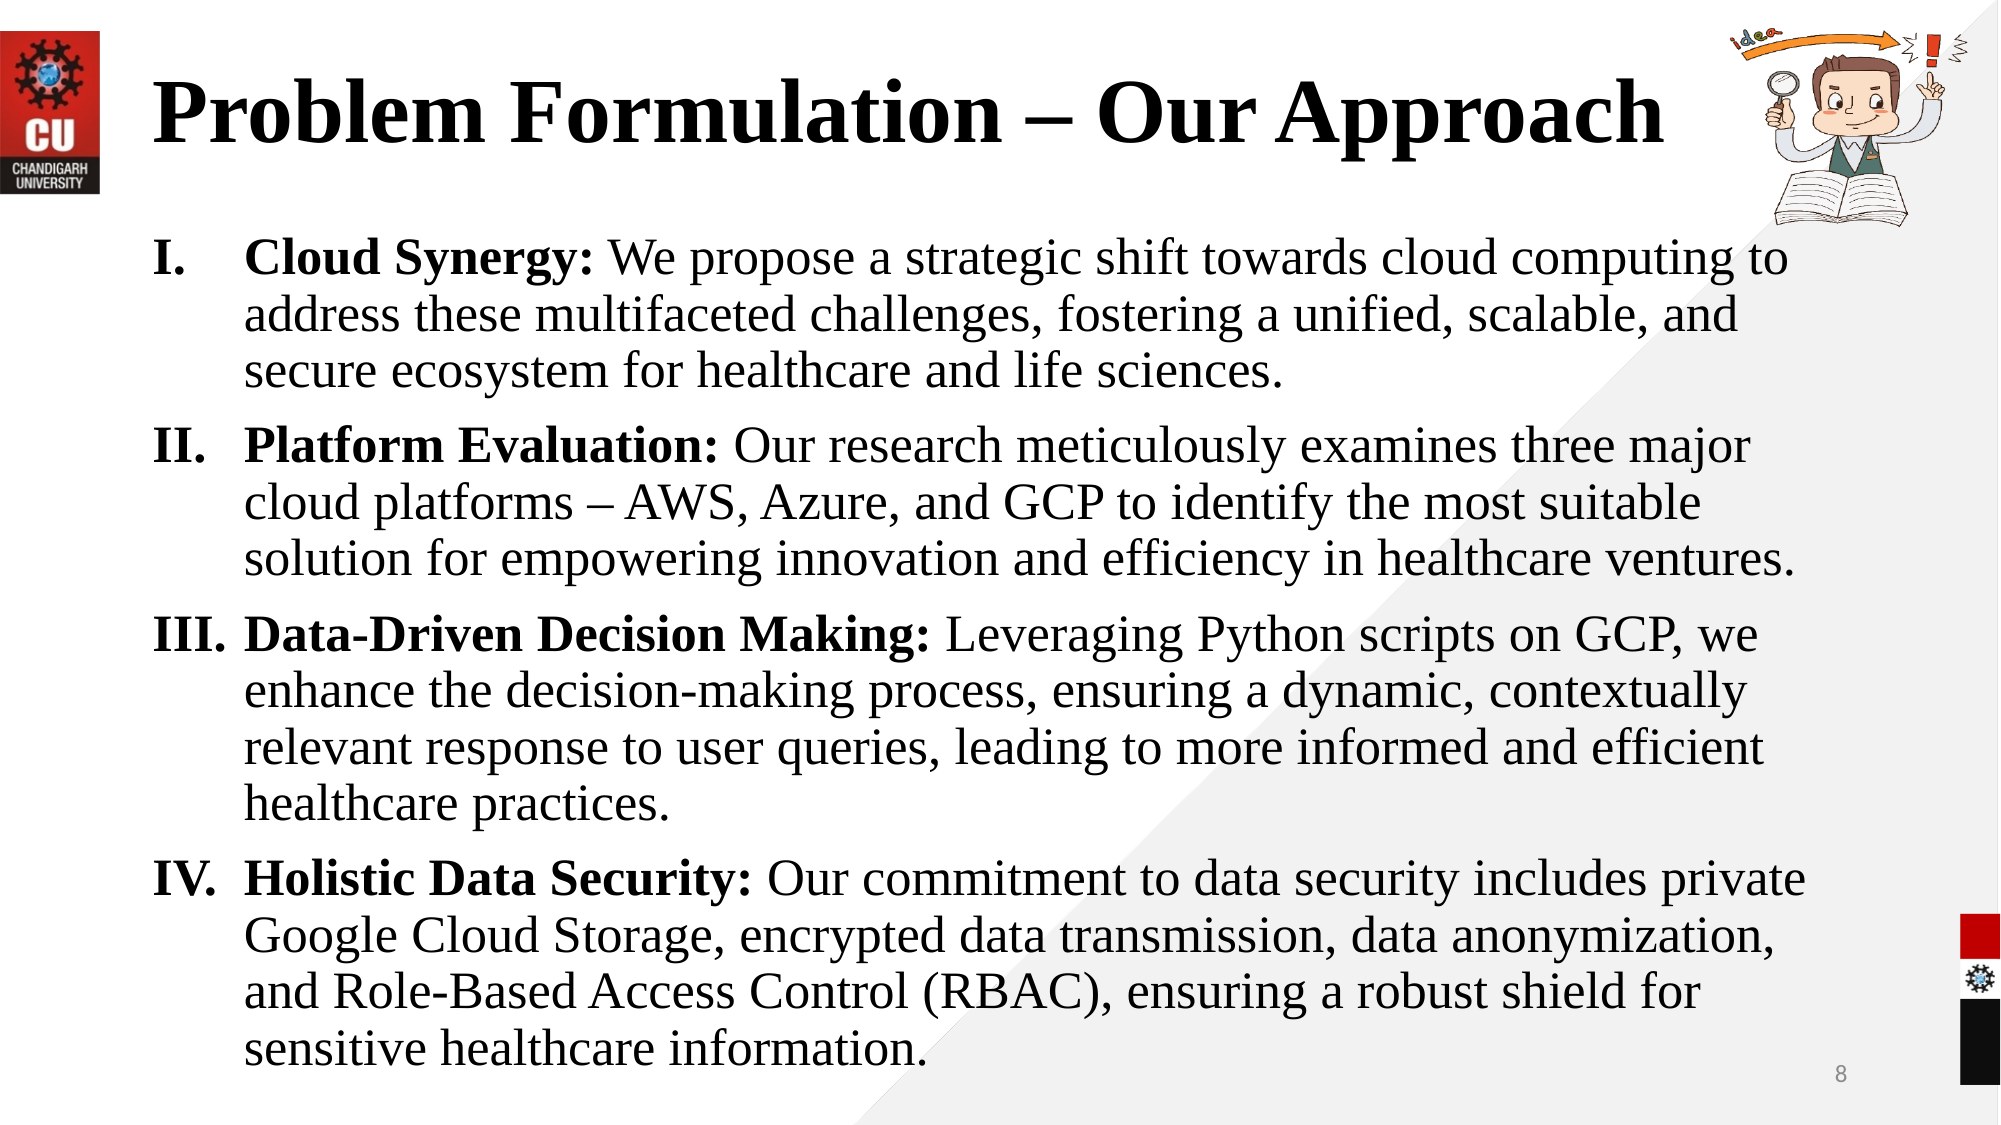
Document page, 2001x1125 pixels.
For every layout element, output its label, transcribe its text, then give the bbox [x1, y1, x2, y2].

picture [0, 0, 2001, 1125]
title Problem Formulation – Our Approach [137, 4, 1863, 221]
list Cloud Synergy: We propose a strategic shift towards cloud computing to address these multifaceted challenges, fostering a unified, scalable, and secure ecosystem for healthcare and life sciences. Platform Evaluation: Our research meticulously examines three major cloud platforms – AWS, Azure, and GCP to identify the most suitable solution for empowering innovation and efficiency in healthcare ventures. Data-Driven Decision Making: Leveraging Python scripts on GCP, we enhance the decision-making process, ensuring a dynamic, contextually relevant response to user queries, leading to more informed and efficient healthcare practices. Holistic Data Security: Our commitment to data security includes private Google Cloud Storage, encrypted data transmission, data anonymization, and Role-Based Access Control (RBAC), ensuring a robust shield for sensitive healthcare information. [137, 221, 1863, 1103]
slide_number 8 [1412, 1042, 1863, 1103]
